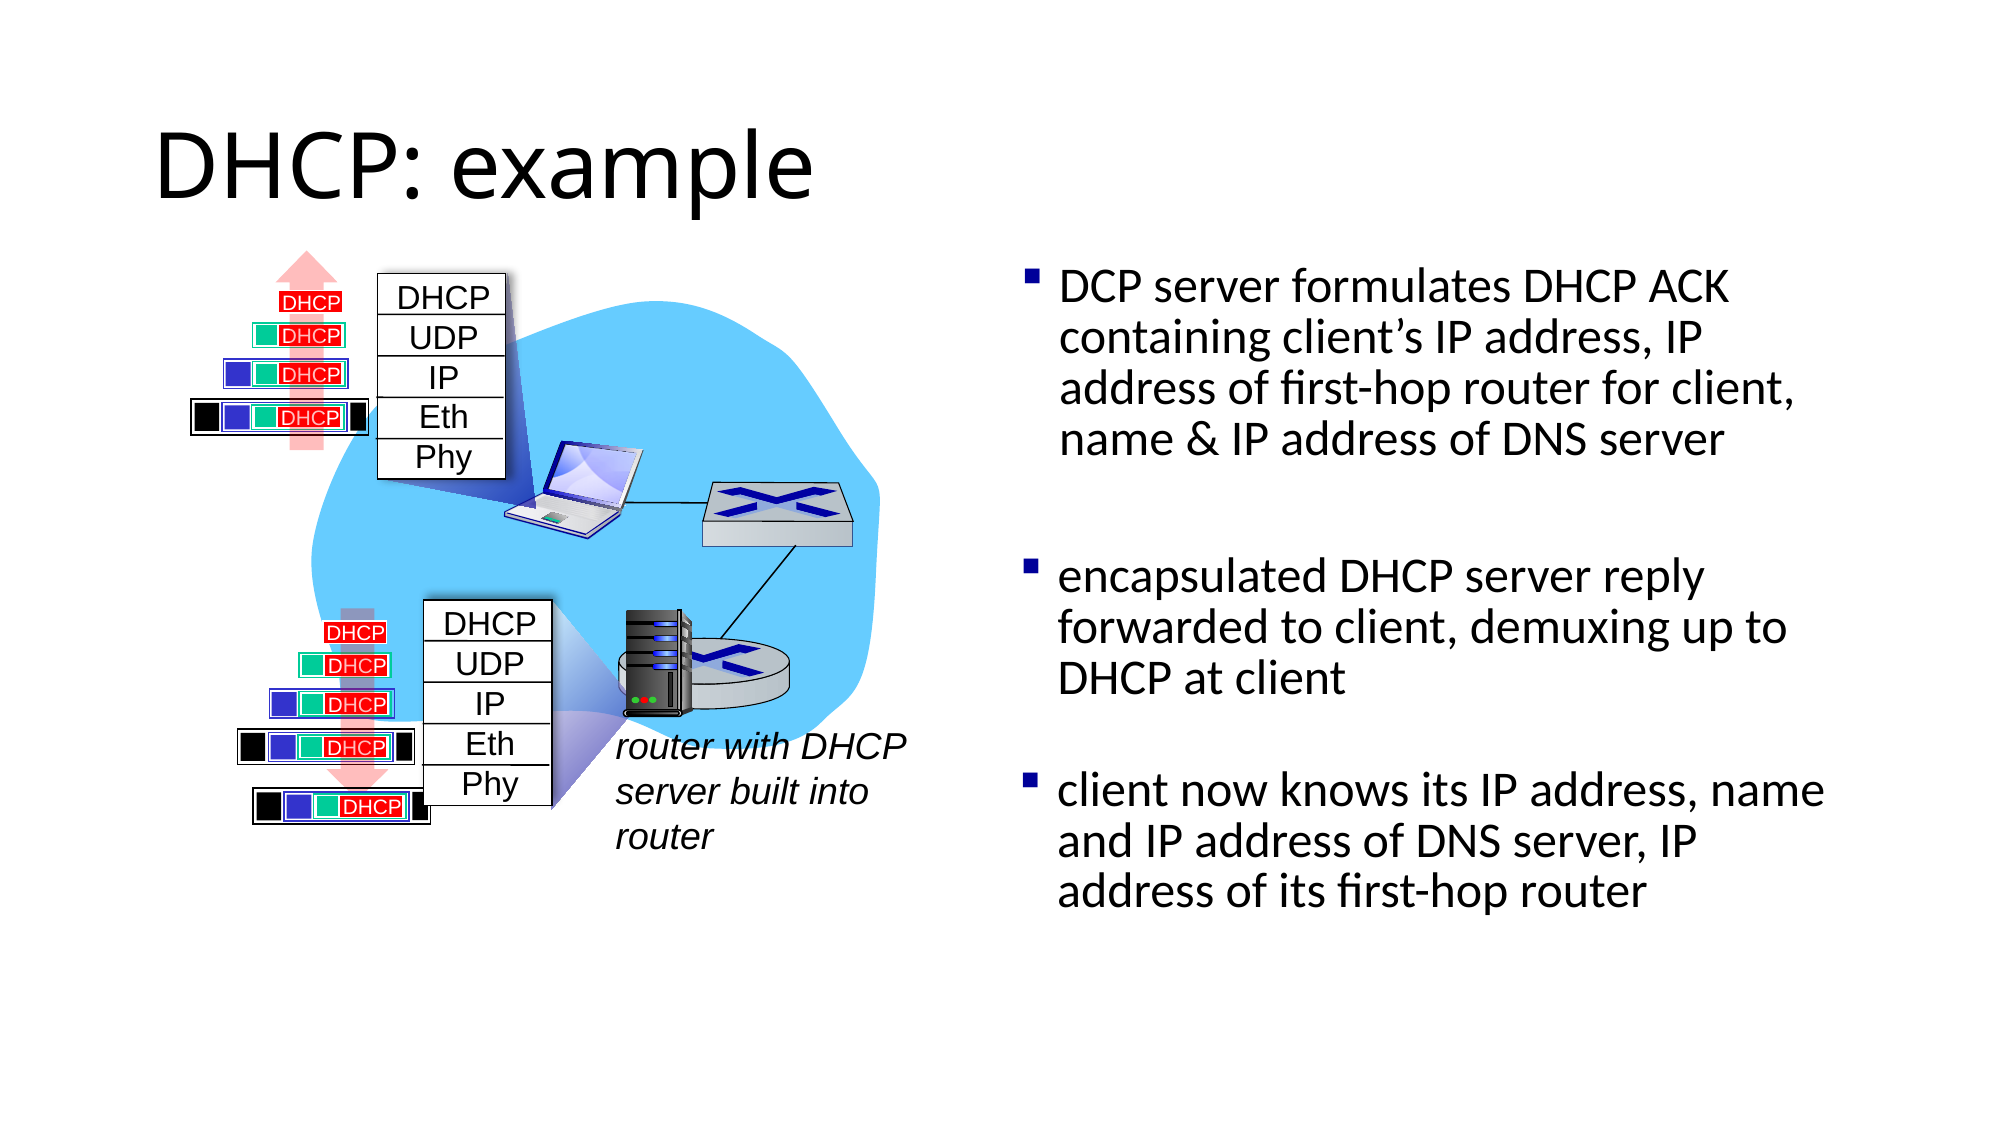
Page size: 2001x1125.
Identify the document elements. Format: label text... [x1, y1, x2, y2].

text_box router with DHCP server built into router [600, 714, 931, 865]
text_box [623, 610, 693, 717]
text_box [253, 786, 431, 827]
text_box [311, 301, 880, 722]
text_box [693, 638, 790, 709]
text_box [702, 482, 854, 547]
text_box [421, 594, 638, 811]
text_box DCP server formulates DHCP ACK containing client’s IP address, IP address of first-hop router for client, name & IP address of DNS server [1005, 253, 1862, 513]
text_box encapsulated DHCP server reply forwarded to client, demuxing up to DHCP at client [1004, 544, 1858, 757]
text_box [191, 250, 369, 451]
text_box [237, 608, 415, 800]
text_box client now knows its IP address, name and IP address of DNS server, IP address of its first-hop router [1003, 757, 1858, 982]
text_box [503, 440, 644, 542]
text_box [375, 268, 536, 509]
title DHCP: example [137, 59, 1863, 278]
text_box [311, 612, 401, 653]
